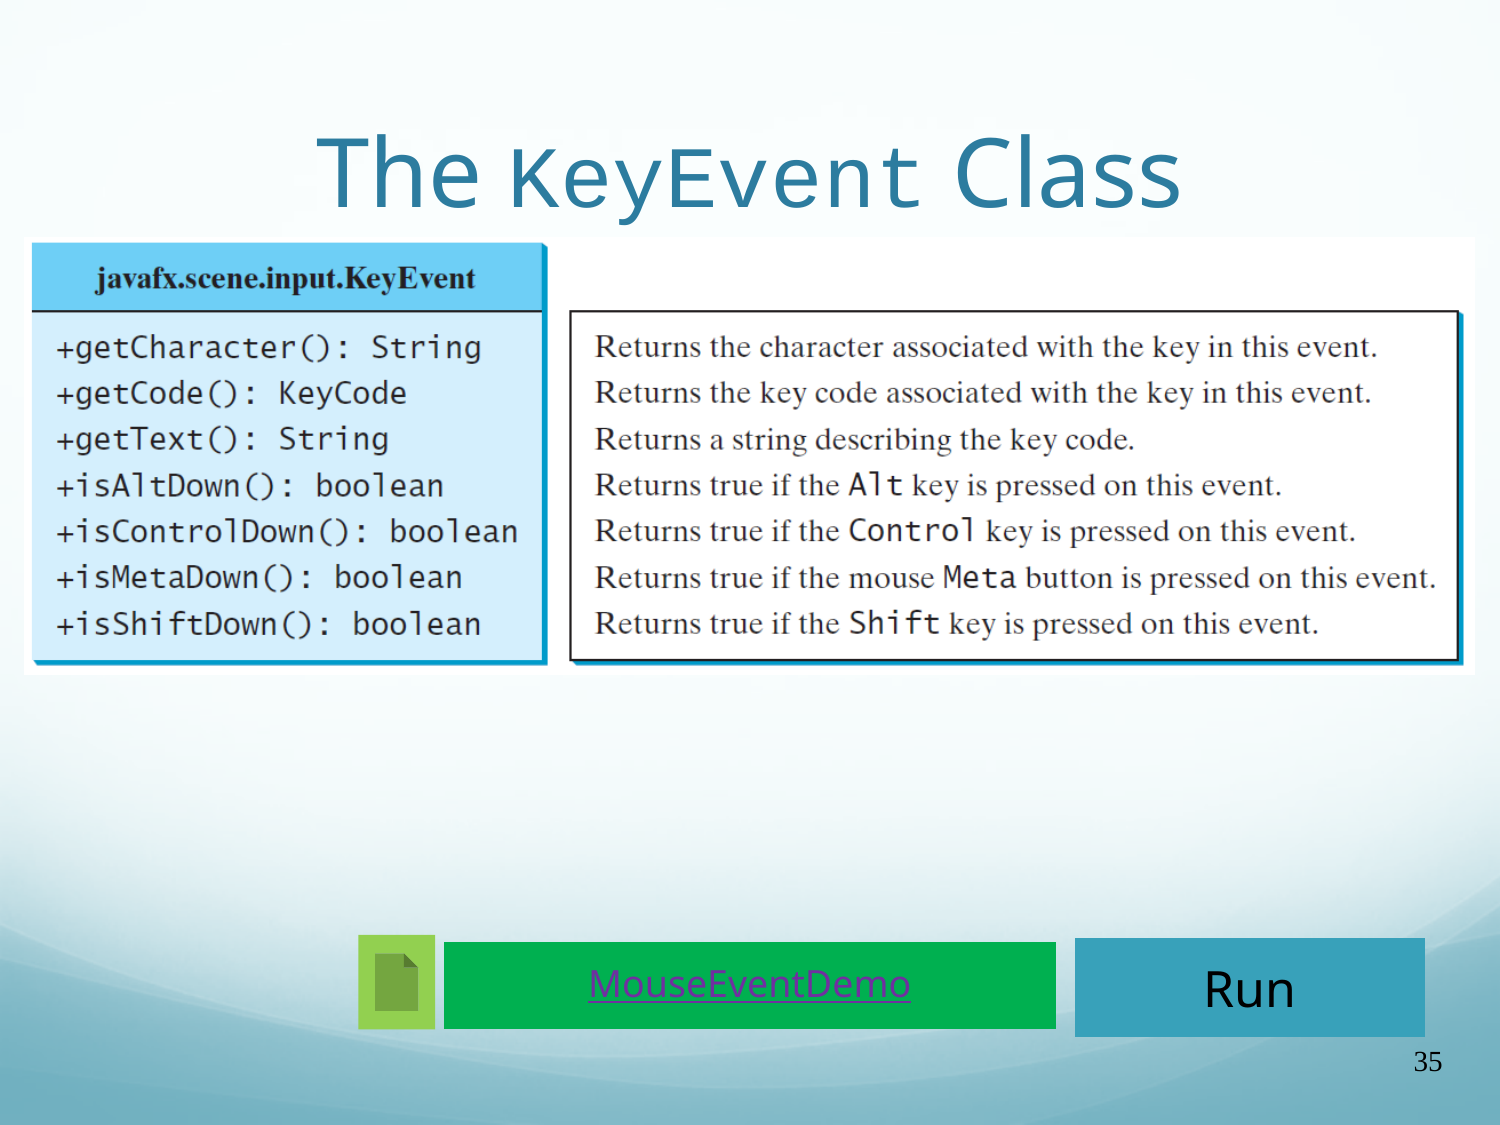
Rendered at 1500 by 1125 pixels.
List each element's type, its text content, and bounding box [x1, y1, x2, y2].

title The KeyEvent Class [112, 1, 1388, 234]
picture [24, 236, 1475, 676]
text_box MouseEventDemo [443, 941, 1057, 1030]
slide_number 35 [1295, 1029, 1459, 1090]
text_box Run [1074, 937, 1426, 1038]
text_box [358, 934, 436, 1030]
